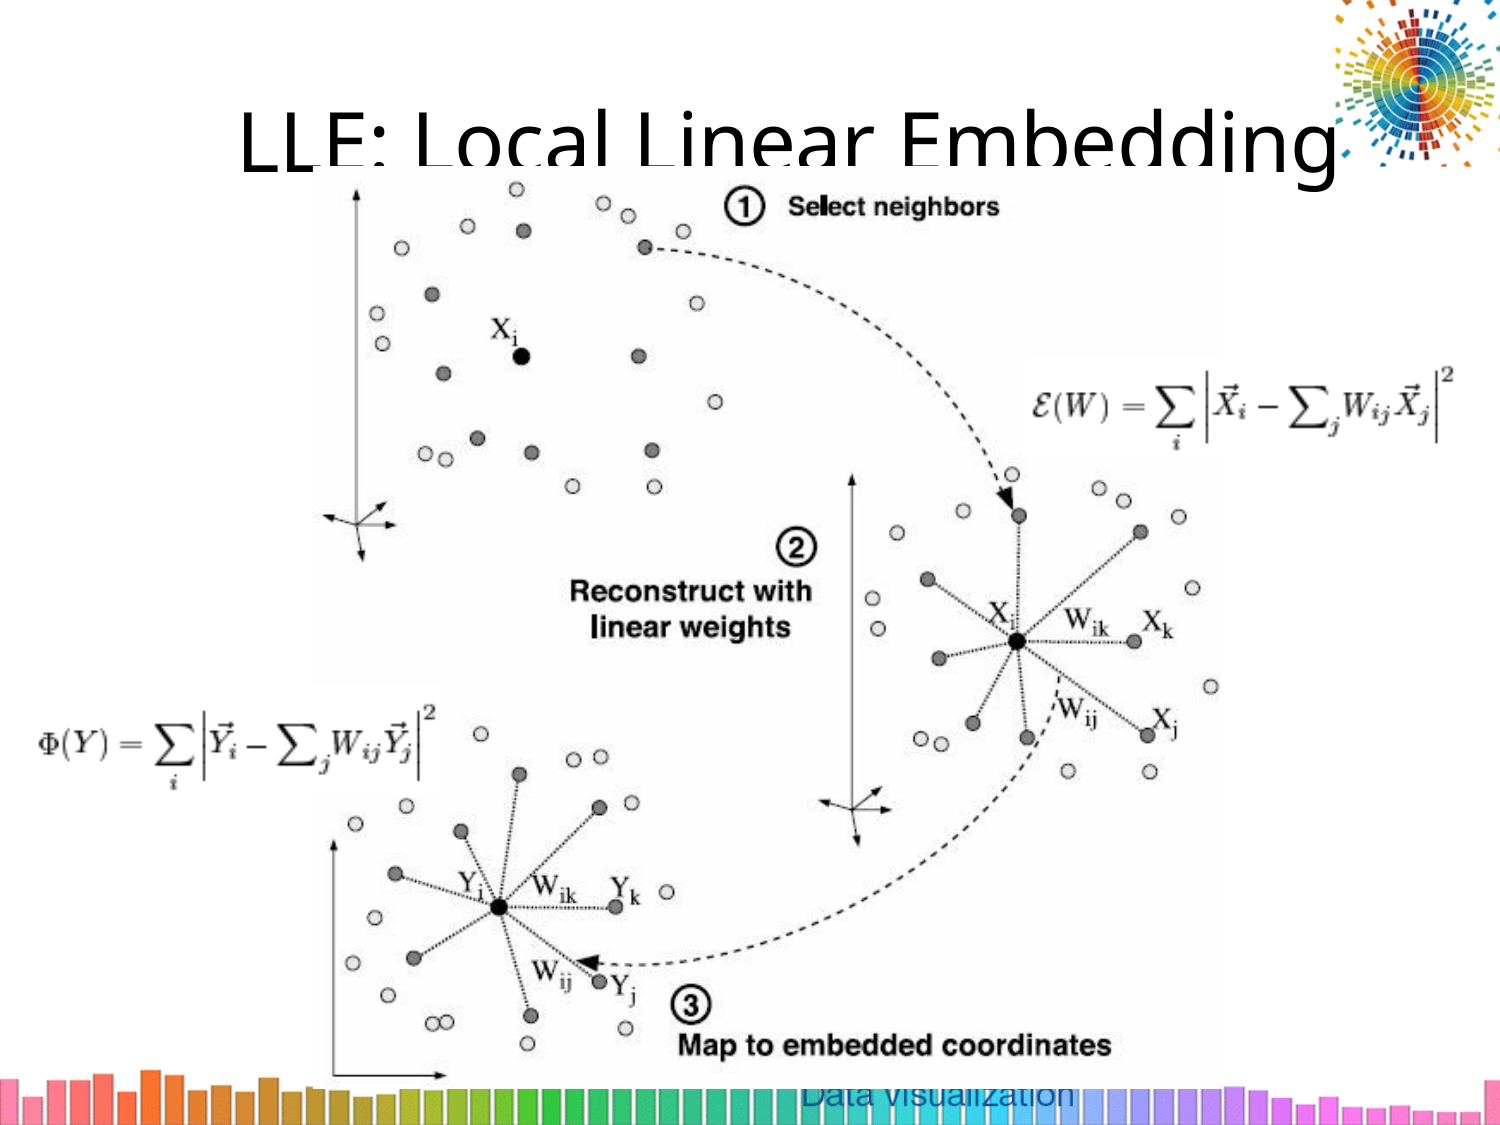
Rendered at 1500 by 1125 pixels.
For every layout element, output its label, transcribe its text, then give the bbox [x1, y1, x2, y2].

text_box [312, 166, 1223, 1089]
text_box [22, 685, 442, 797]
title LLE: Local Linear Embedding [75, 44, 1425, 233]
text_box [1025, 358, 1460, 455]
picture [0, 0, 1500, 1125]
